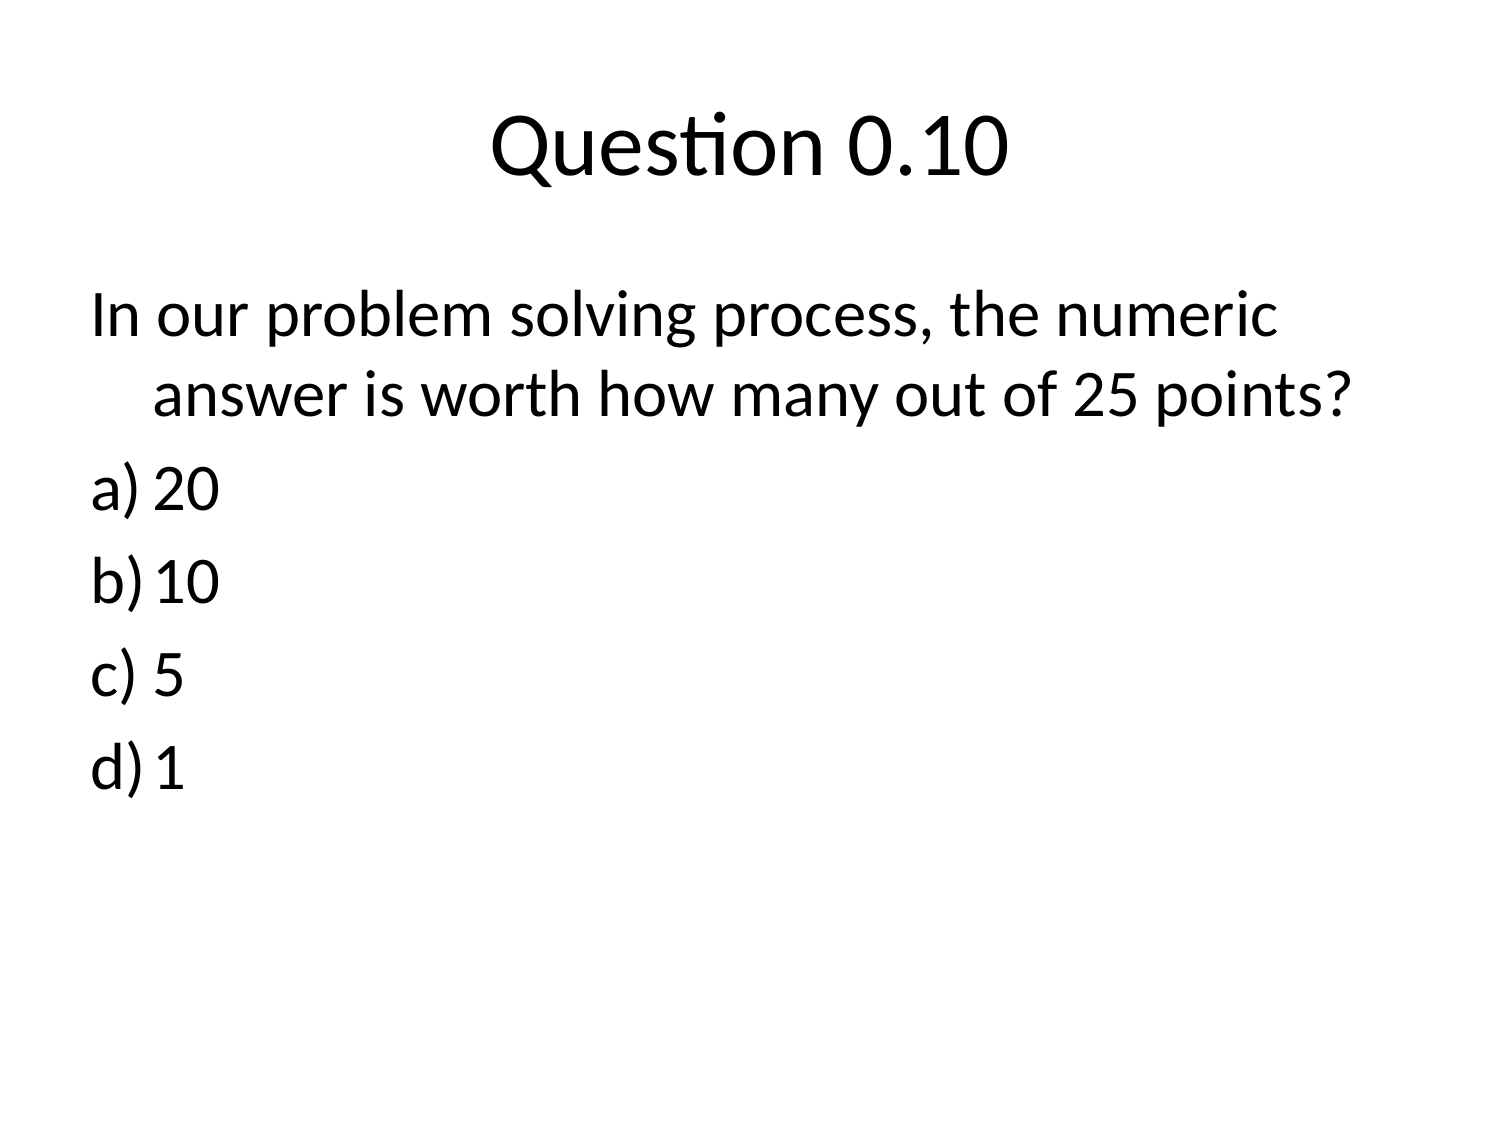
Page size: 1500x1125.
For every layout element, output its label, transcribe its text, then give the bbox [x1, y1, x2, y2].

list In our problem solving process, the numeric answer is worth how many out of 25 points? 20 10 5 1 [75, 262, 1425, 1005]
title Question 0.10 [75, 45, 1425, 233]
